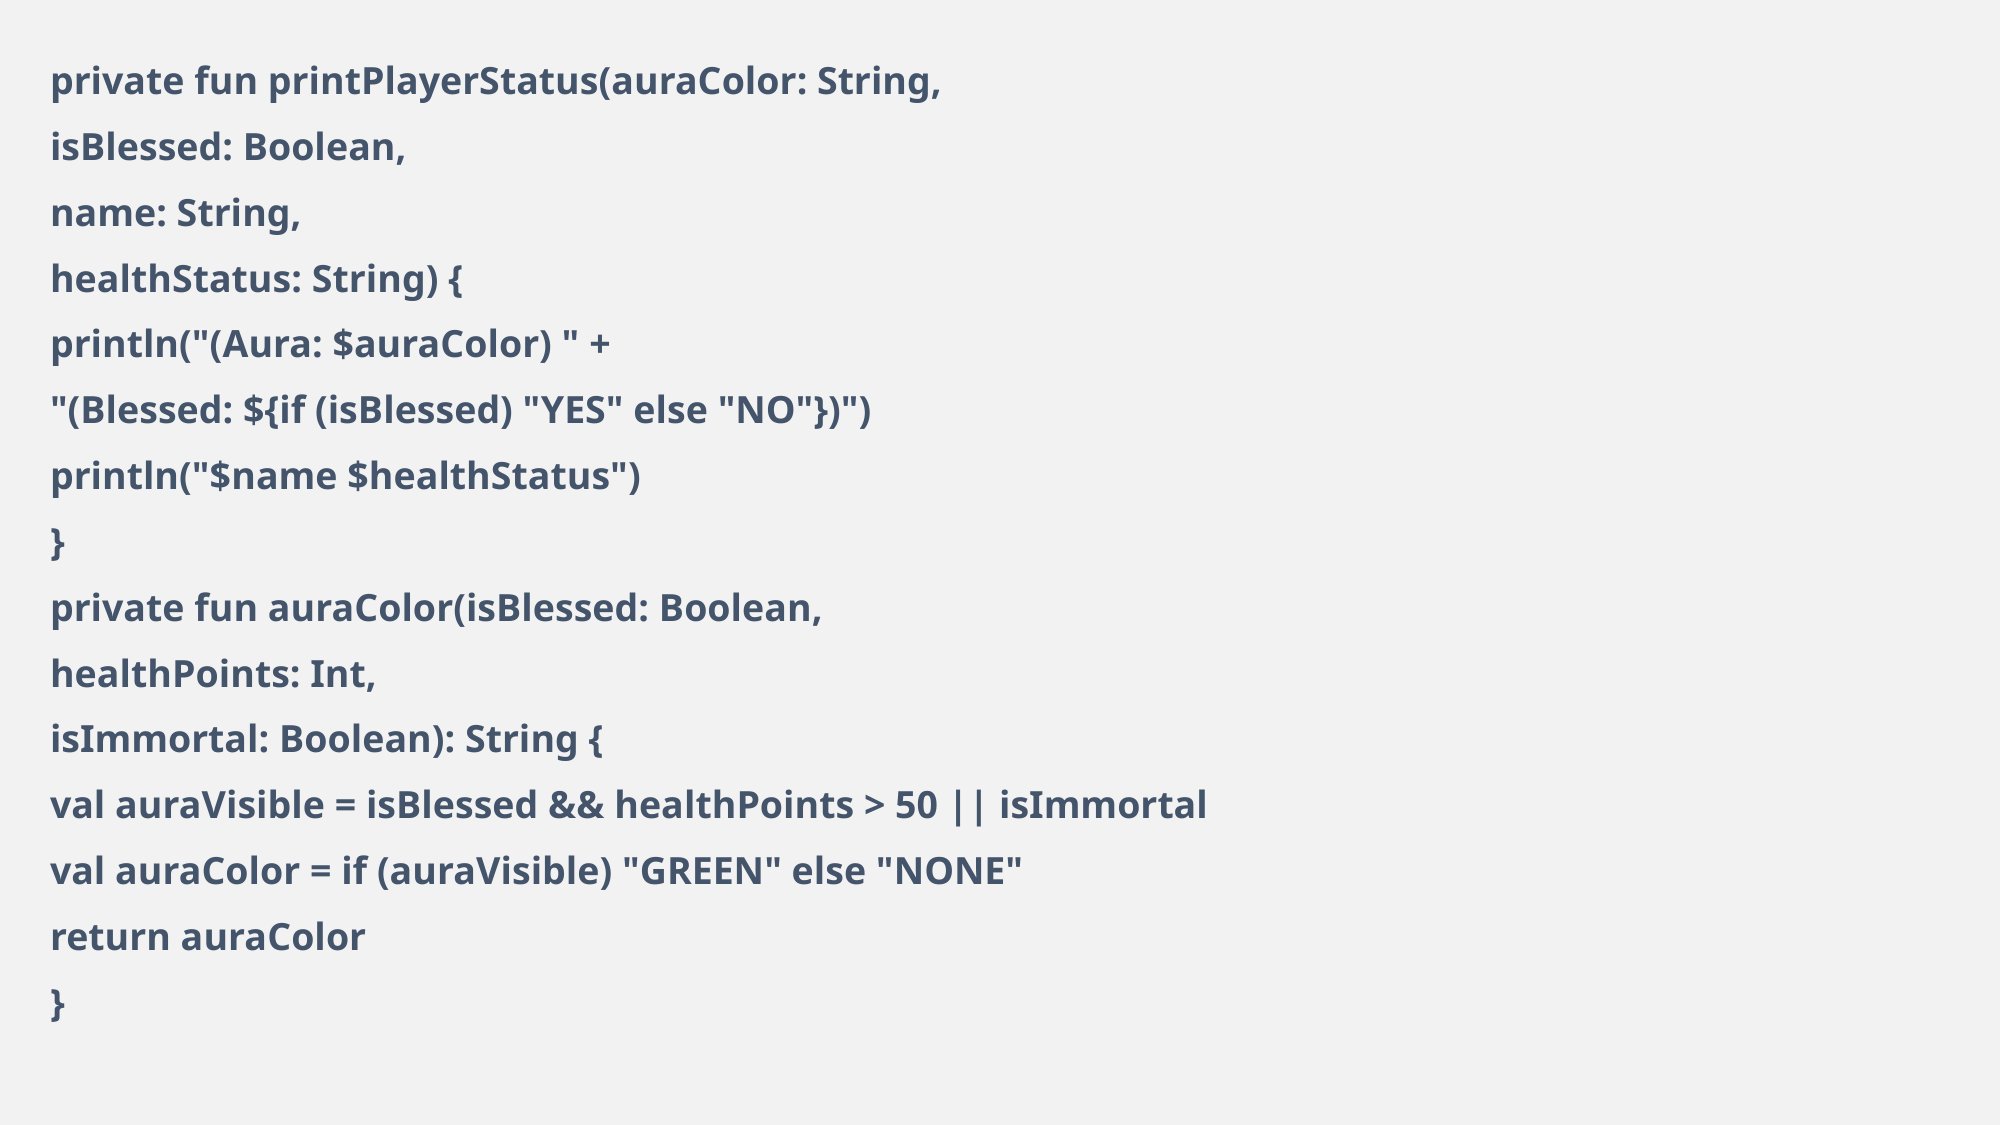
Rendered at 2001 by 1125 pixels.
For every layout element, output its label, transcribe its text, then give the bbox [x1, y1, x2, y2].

list private fun printPlayerStatus(auraColor: String, isBlessed: Boolean, name: String, healthStatus: String) { println("(Aura: $auraColor) " + "(Blessed: ${if (isBlessed) "YES" else "NO"})") println("$name $healthStatus") } private fun auraColor(isBlessed: Boolean, healthPoints: Int, isImmortal: Boolean): String { val auraVisible = isBlessed && healthPoints > 50 || isImmortal val auraColor = if (auraVisible) "GREEN" else "NONE" return auraColor } [34, 49, 1965, 1100]
